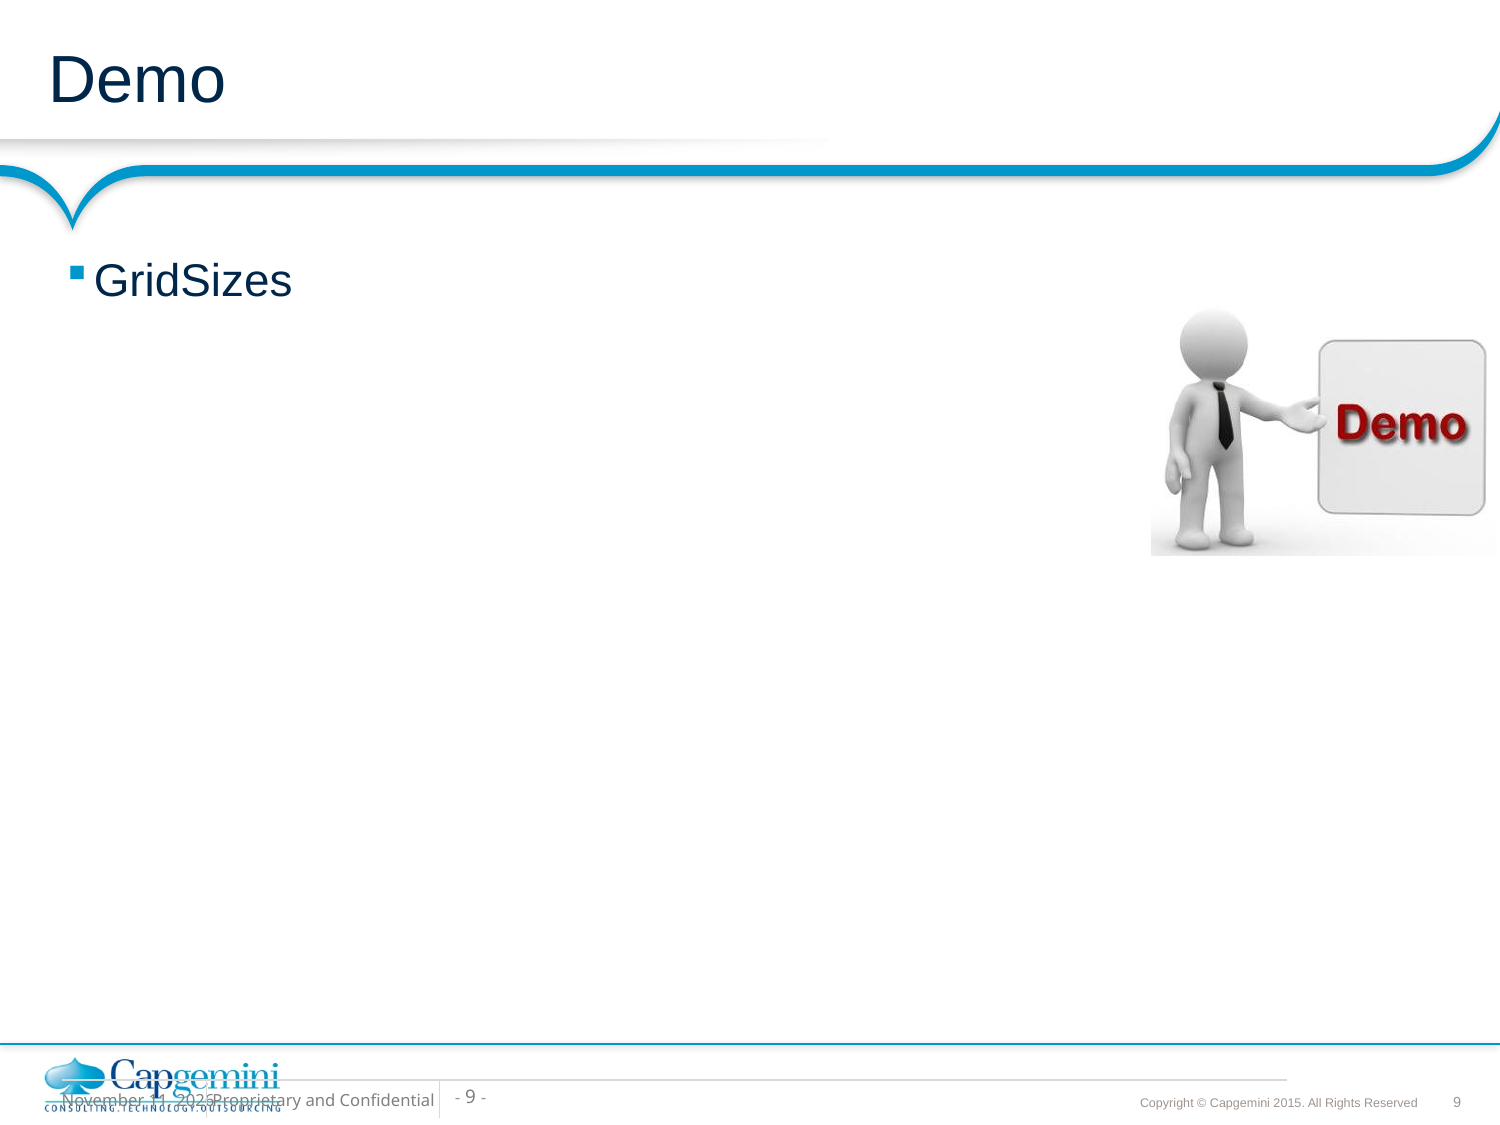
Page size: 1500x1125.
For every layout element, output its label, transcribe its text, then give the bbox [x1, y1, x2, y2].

picture [1151, 299, 1497, 556]
title Demo [0, 0, 1500, 165]
list GridSizes [48, 245, 1140, 1007]
picture [207, 1081, 281, 1113]
picture [44, 1056, 281, 1113]
picture [14, 165, 131, 174]
